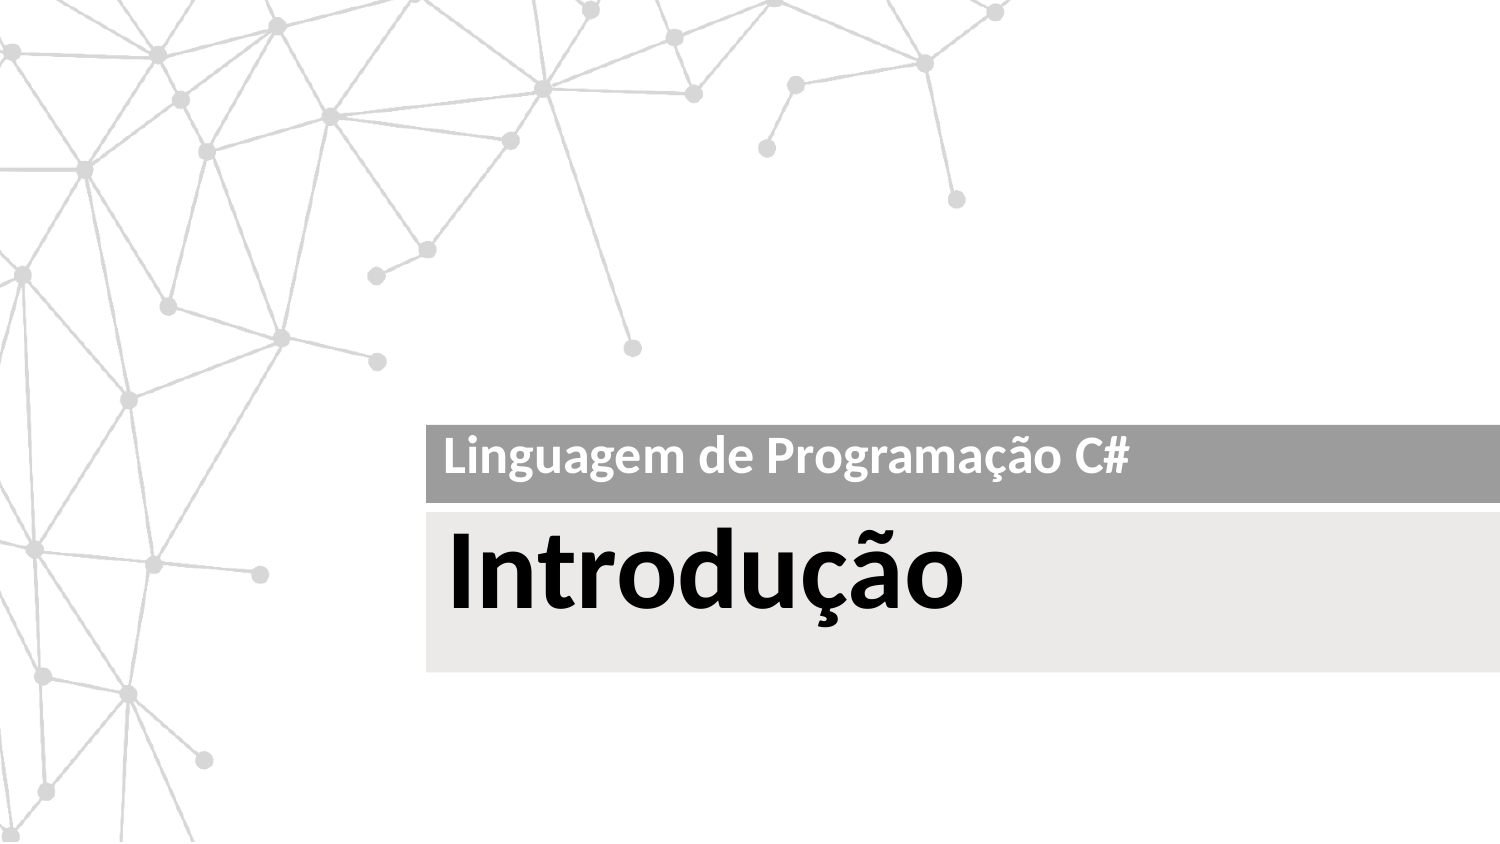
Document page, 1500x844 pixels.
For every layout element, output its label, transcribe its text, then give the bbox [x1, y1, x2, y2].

list Introdução [431, 515, 1500, 673]
title Linguagem de Programação C# [428, 420, 1500, 499]
picture [0, 1, 1499, 842]
